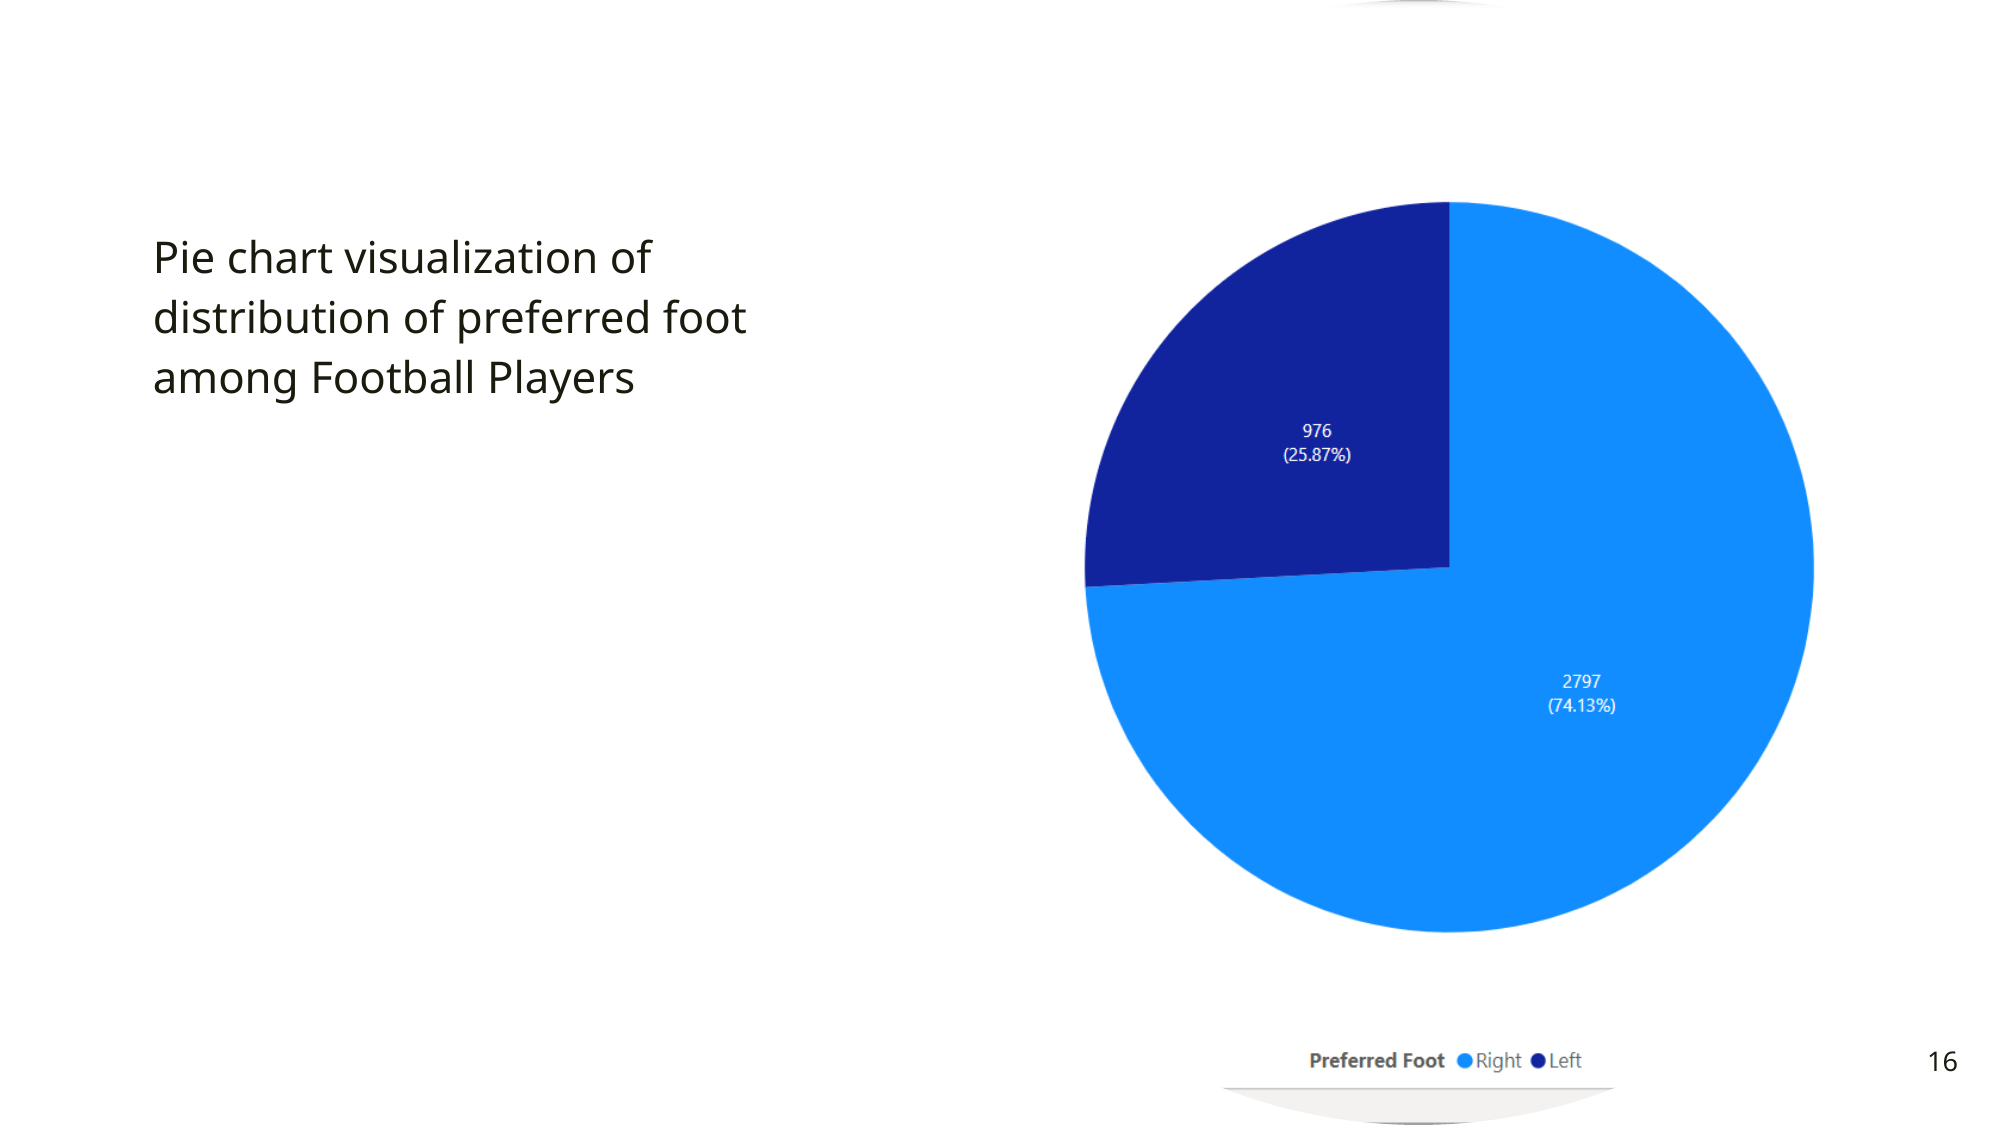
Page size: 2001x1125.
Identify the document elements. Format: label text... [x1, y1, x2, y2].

list Pie chart visualization of distribution of preferred foot among Football Players [137, 0, 866, 639]
picture [868, 0, 1969, 1125]
